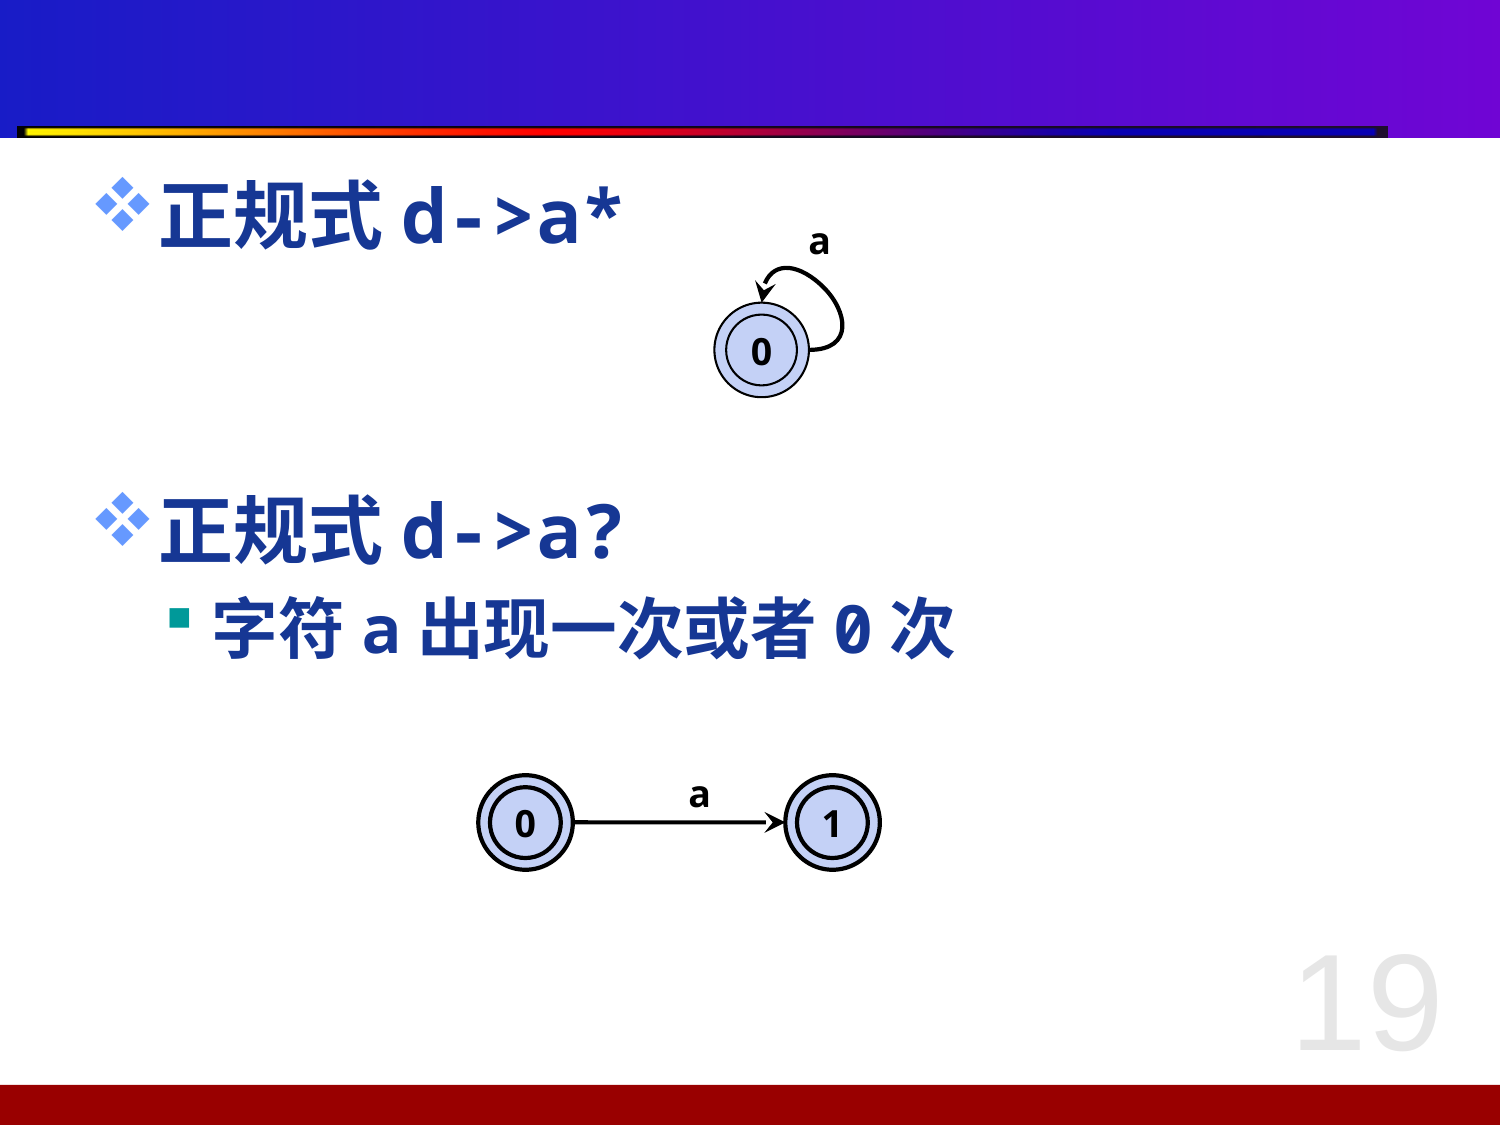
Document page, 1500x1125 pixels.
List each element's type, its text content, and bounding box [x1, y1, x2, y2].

text_box a [793, 209, 847, 270]
slide_number 19 [1234, 904, 1500, 1118]
text_box a [673, 762, 727, 822]
text_box 0 [726, 315, 796, 386]
list 正规式d->a* 正规式d->a? 字符a出现一次或者0次 [74, 160, 1426, 1023]
text_box [785, 775, 880, 870]
text_box 0 [489, 787, 561, 859]
picture [17, 126, 1388, 138]
text_box [764, 812, 786, 833]
text_box [478, 775, 573, 870]
text_box [714, 302, 809, 398]
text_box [761, 302, 810, 351]
text_box 1 [797, 787, 868, 859]
